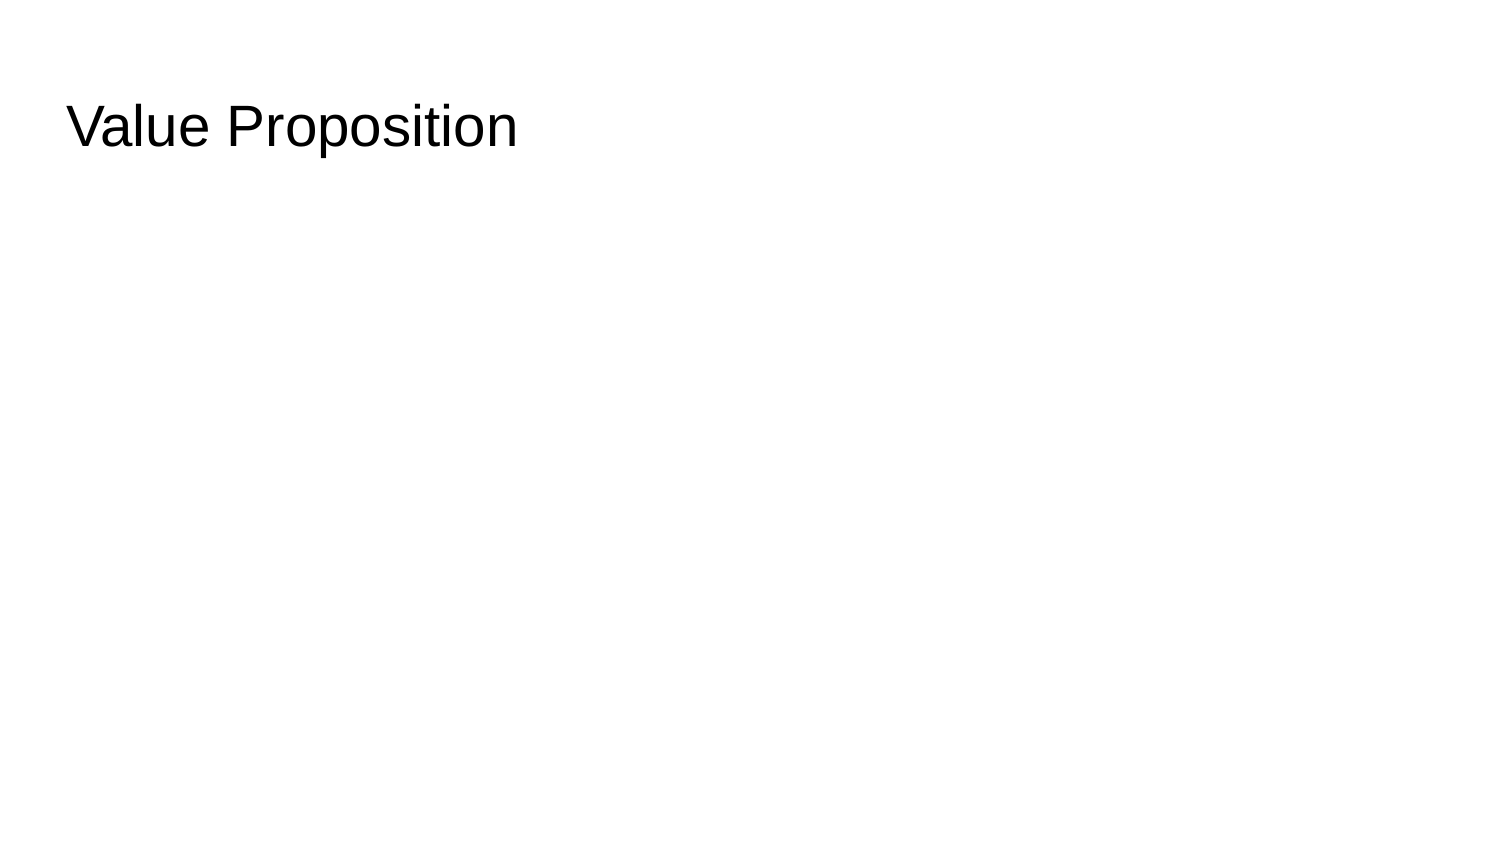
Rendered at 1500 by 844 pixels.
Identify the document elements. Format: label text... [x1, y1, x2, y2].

title Value Proposition [51, 72, 1449, 167]
